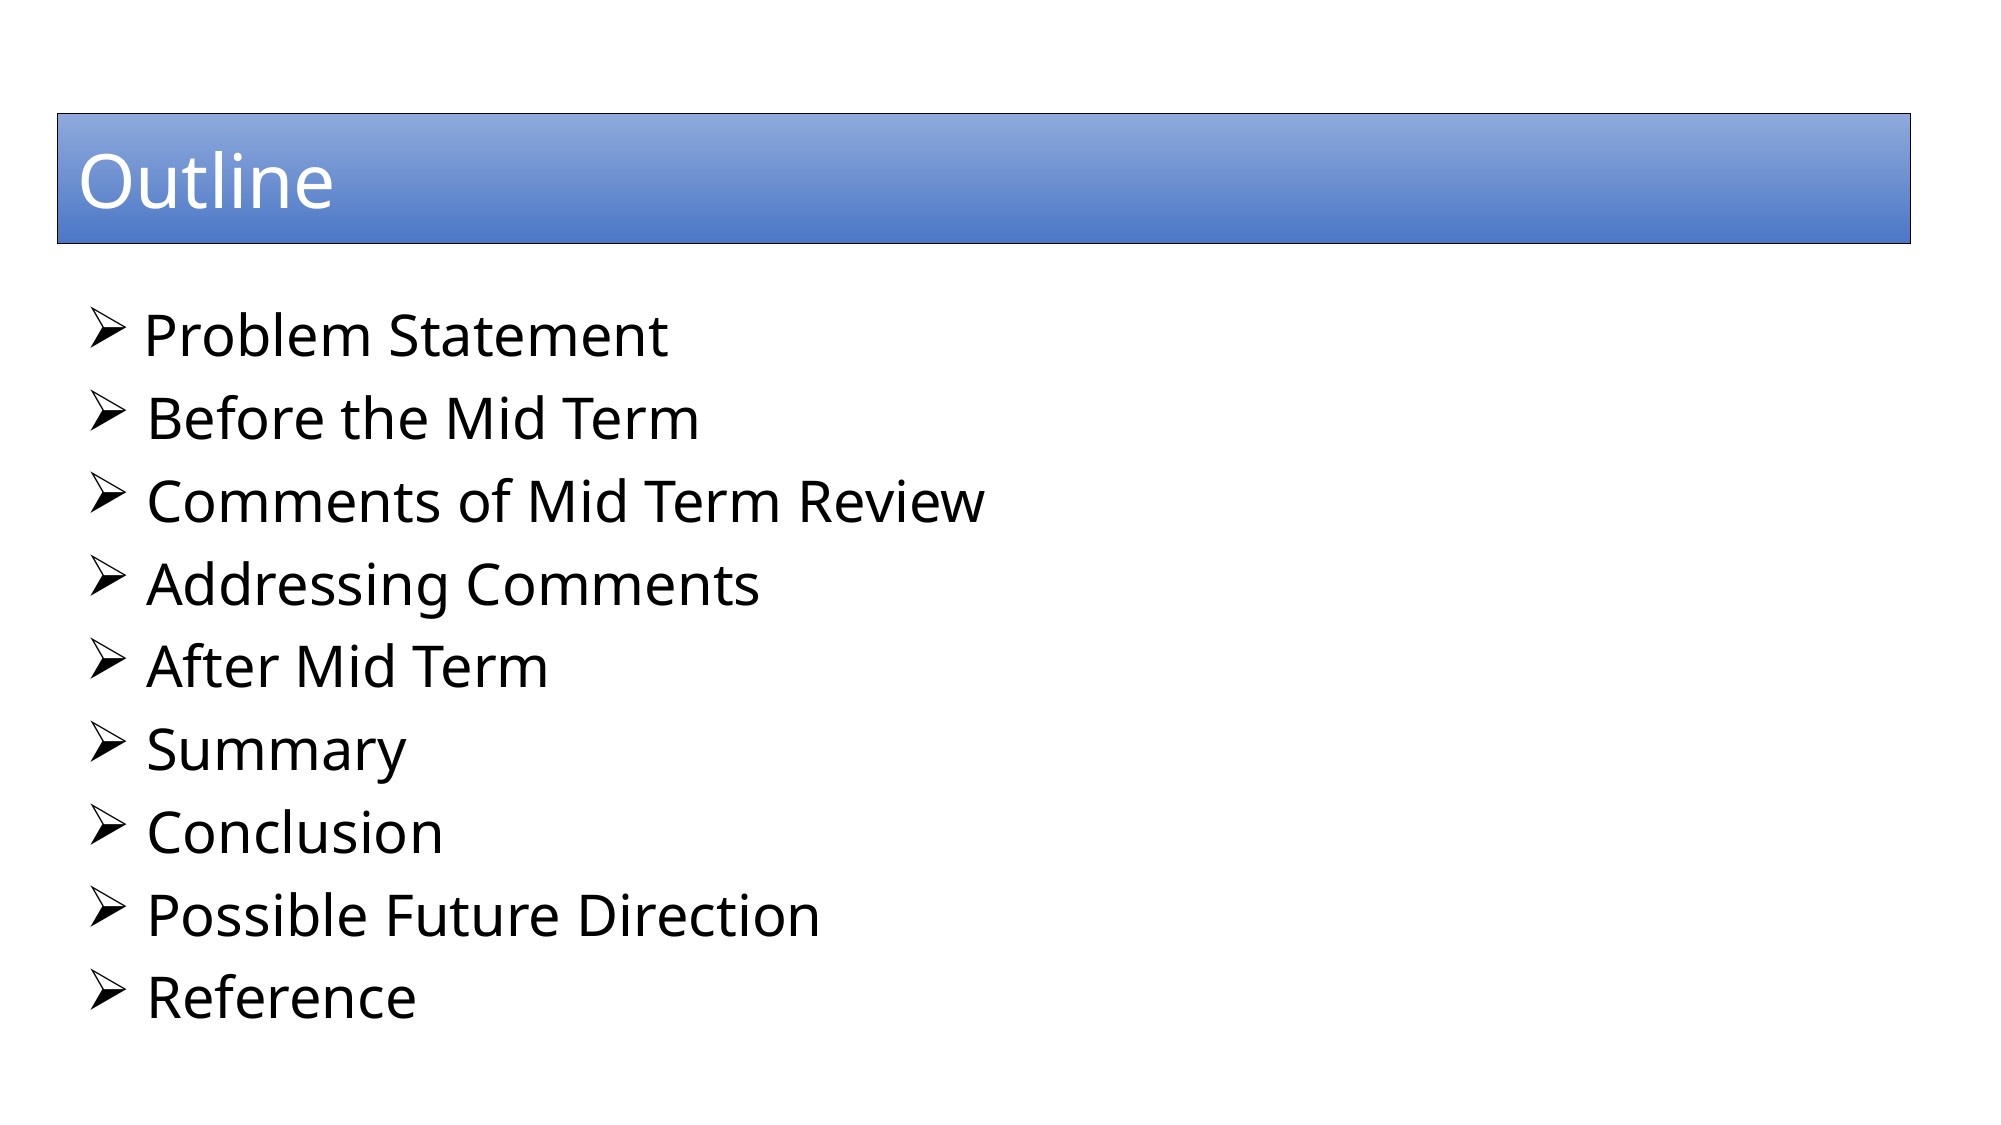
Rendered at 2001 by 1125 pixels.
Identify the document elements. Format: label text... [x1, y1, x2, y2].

text_box Outline [57, 113, 1911, 244]
list Problem Statement Before the Mid Term Comments of Mid Term Review Addressing Comments After Mid Term Summary Conclusion Possible Future Direction Reference [70, 299, 1863, 1040]
